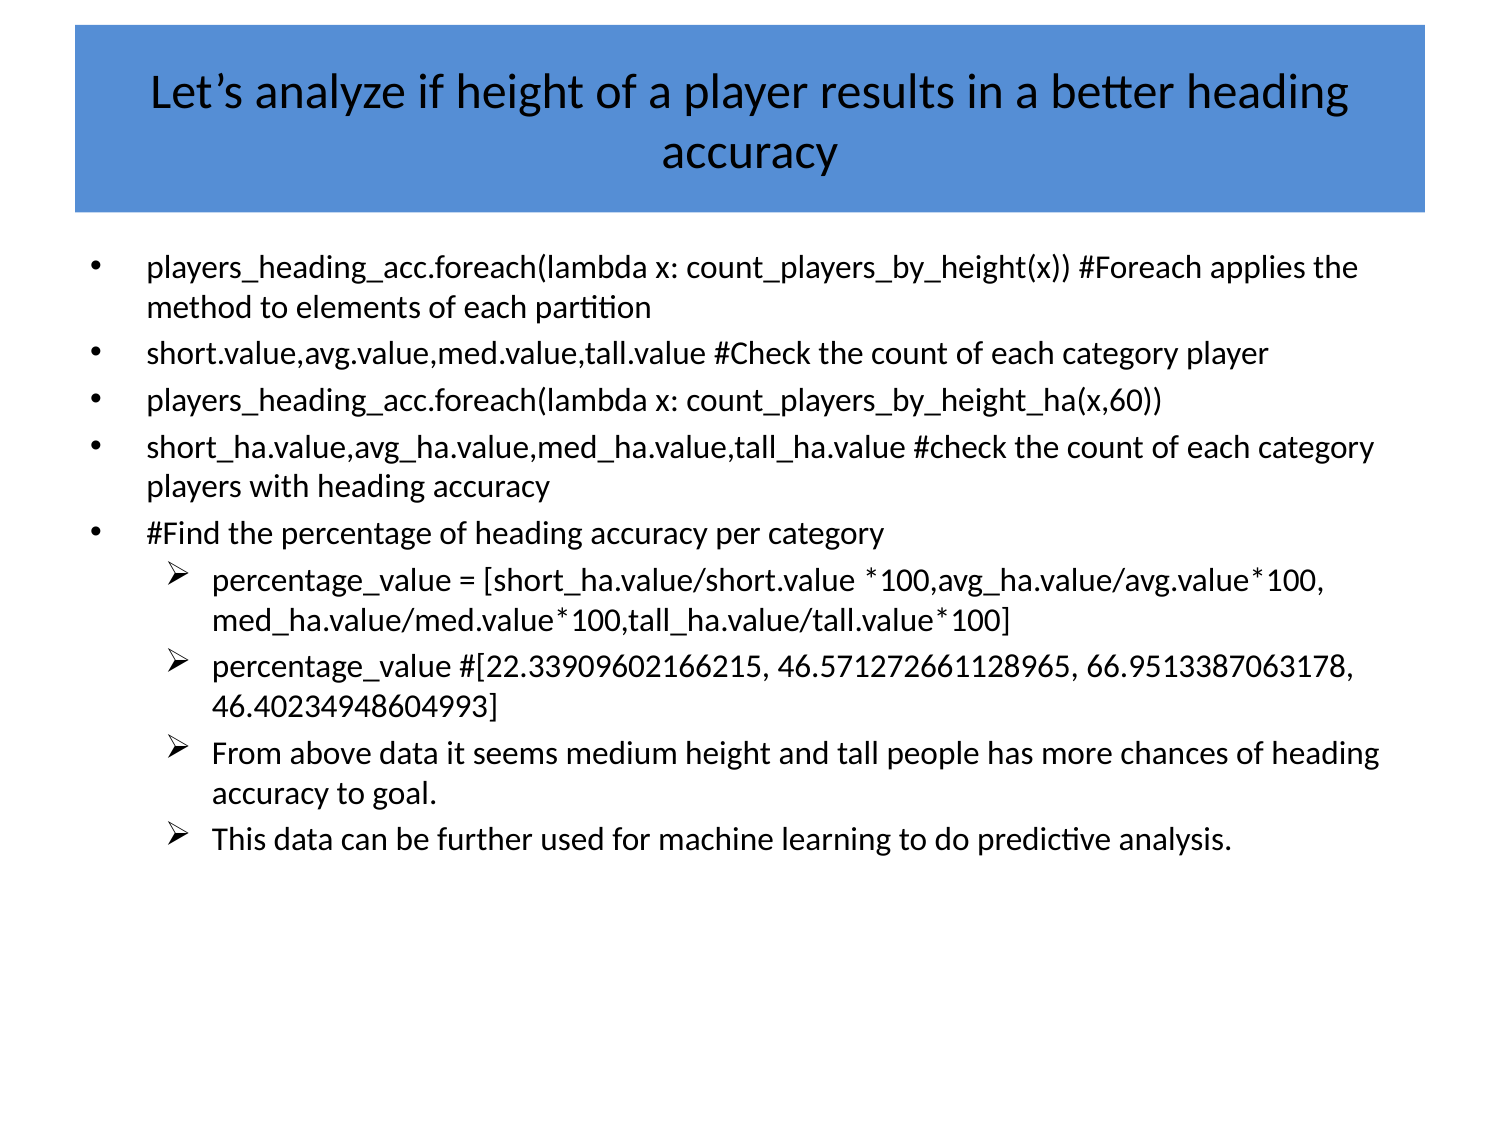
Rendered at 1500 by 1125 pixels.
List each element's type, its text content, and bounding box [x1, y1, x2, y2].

list players_heading_acc.foreach(lambda x: count_players_by_height(x)) #Foreach applies the method to elements of each partition short.value,avg.value,med.value,tall.value #Check the count of each category player players_heading_acc.foreach(lambda x: count_players_by_height_ha(x,60)) short_ha.value,avg_ha.value,med_ha.value,tall_ha.value #check the count of each category players with heading accuracy #Find the percentage of heading accuracy per category percentage_value = [short_ha.value/short.value *100,avg_ha.value/avg.value*100, med_ha.value/med.value*100,tall_ha.value/tall.value*100] percentage_value #[22.33909602166215, 46.571272661128965, 66.9513387063178, 46.40234948604993] From above data it seems medium height and tall people has more chances of heading accuracy to goal. This data can be further used for machine learning to do predictive analysis. [75, 237, 1425, 1013]
title Let’s analyze if height of a player results in a better heading accuracy [75, 24, 1425, 213]
